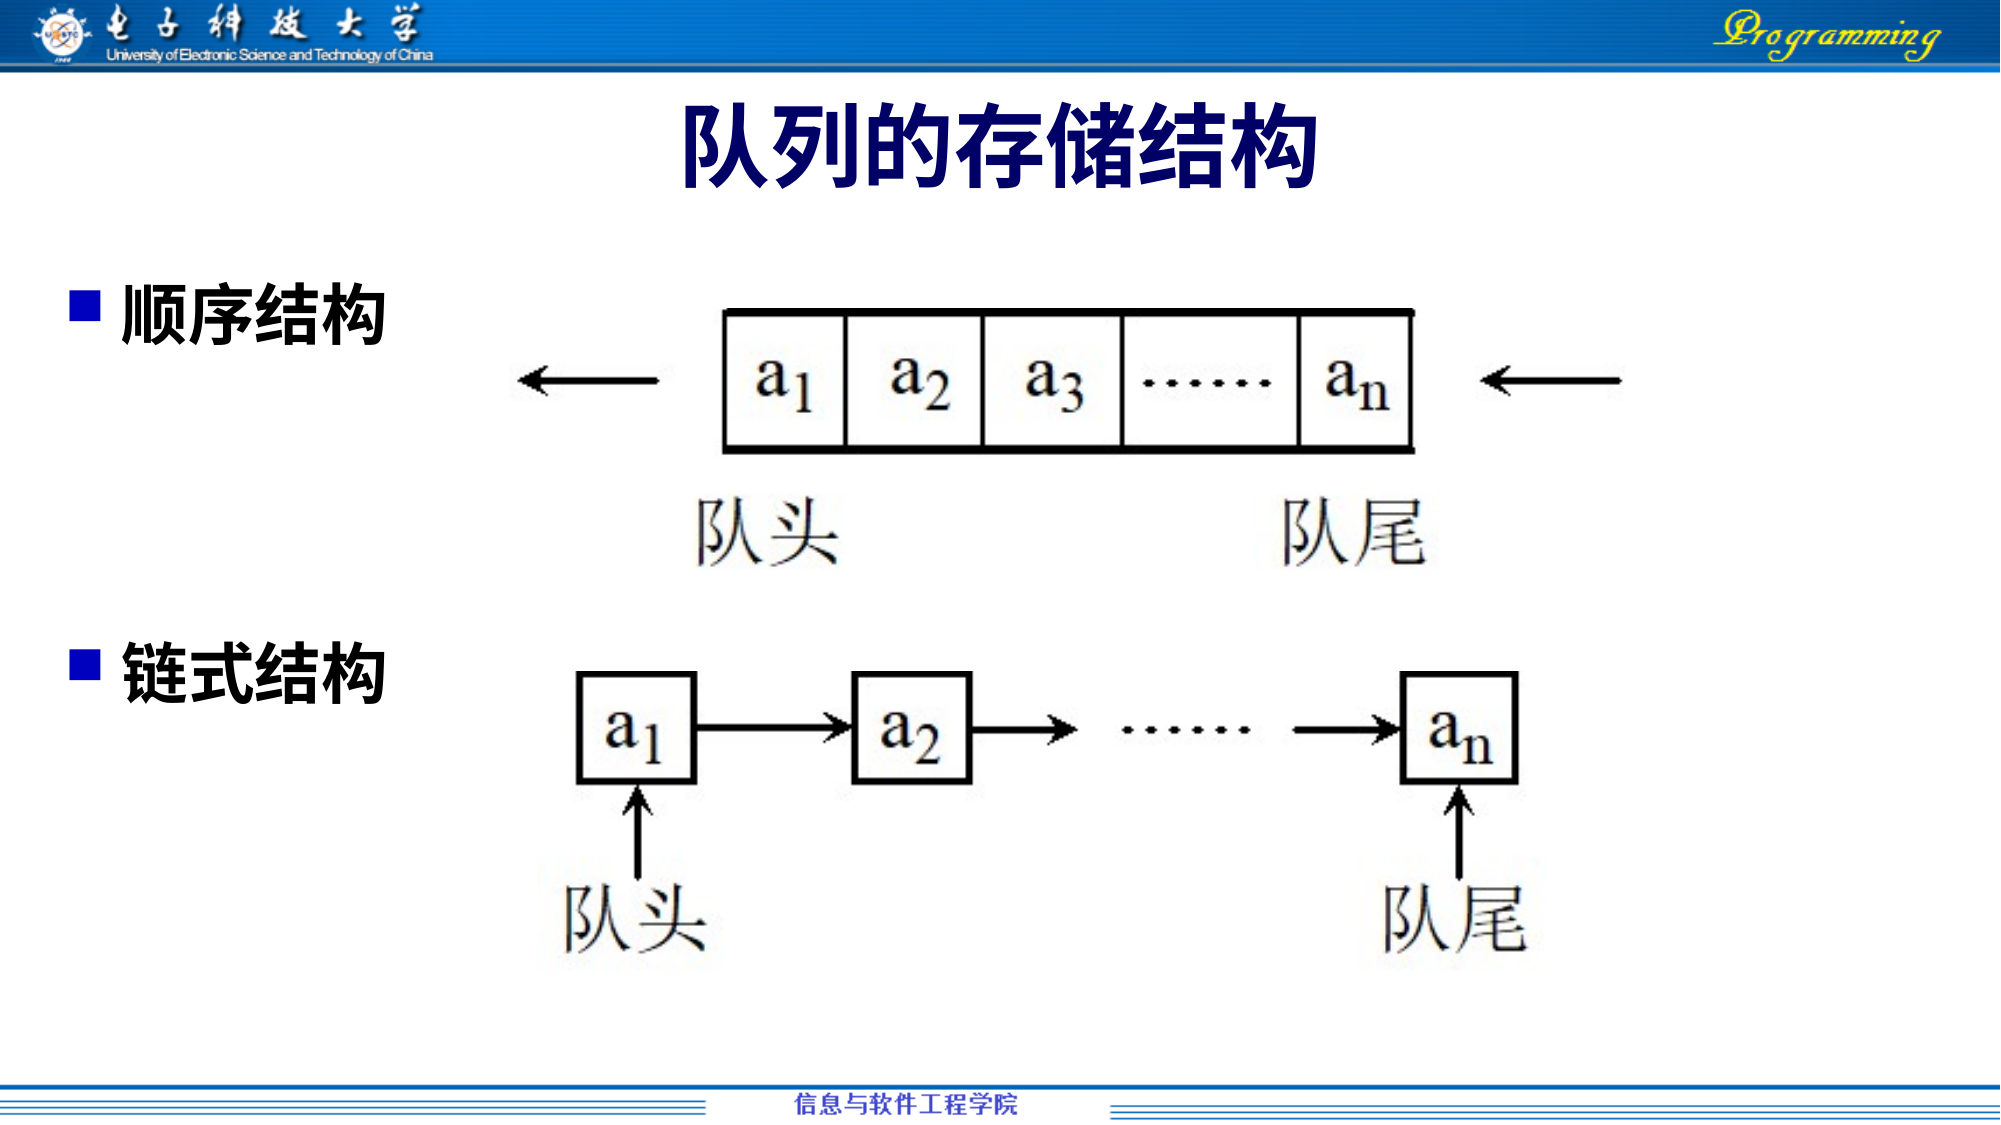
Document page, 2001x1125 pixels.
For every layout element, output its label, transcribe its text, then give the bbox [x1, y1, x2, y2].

title 队列的存储结构 [150, 87, 1850, 200]
list 顺序结构 链式结构 [50, 224, 1950, 1075]
picture [0, 0, 2000, 1125]
